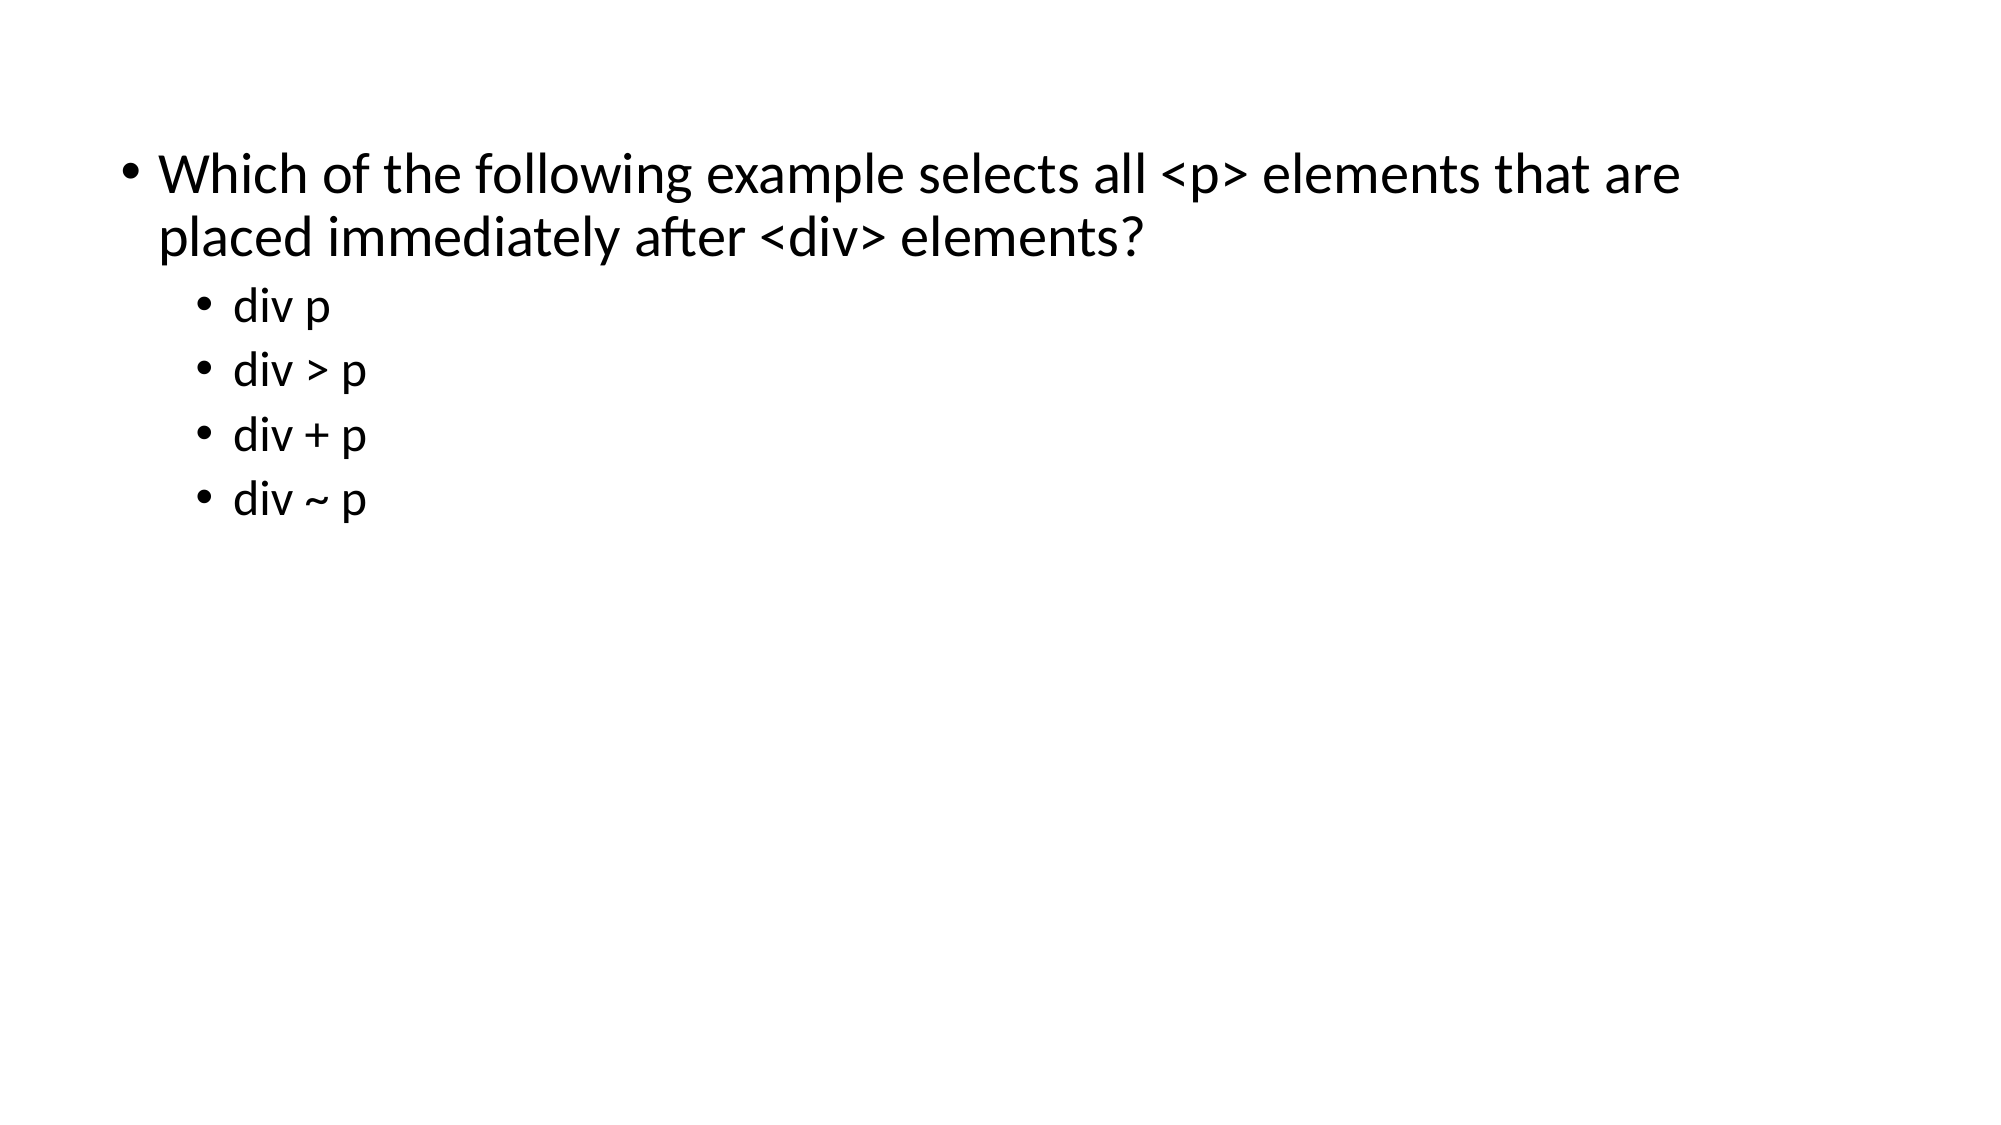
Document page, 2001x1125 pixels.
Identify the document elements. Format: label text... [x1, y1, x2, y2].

list Which of the following example selects all <p> elements that are placed immediately after <div> elements? div p div > p div + p div ~ p [105, 135, 1831, 850]
